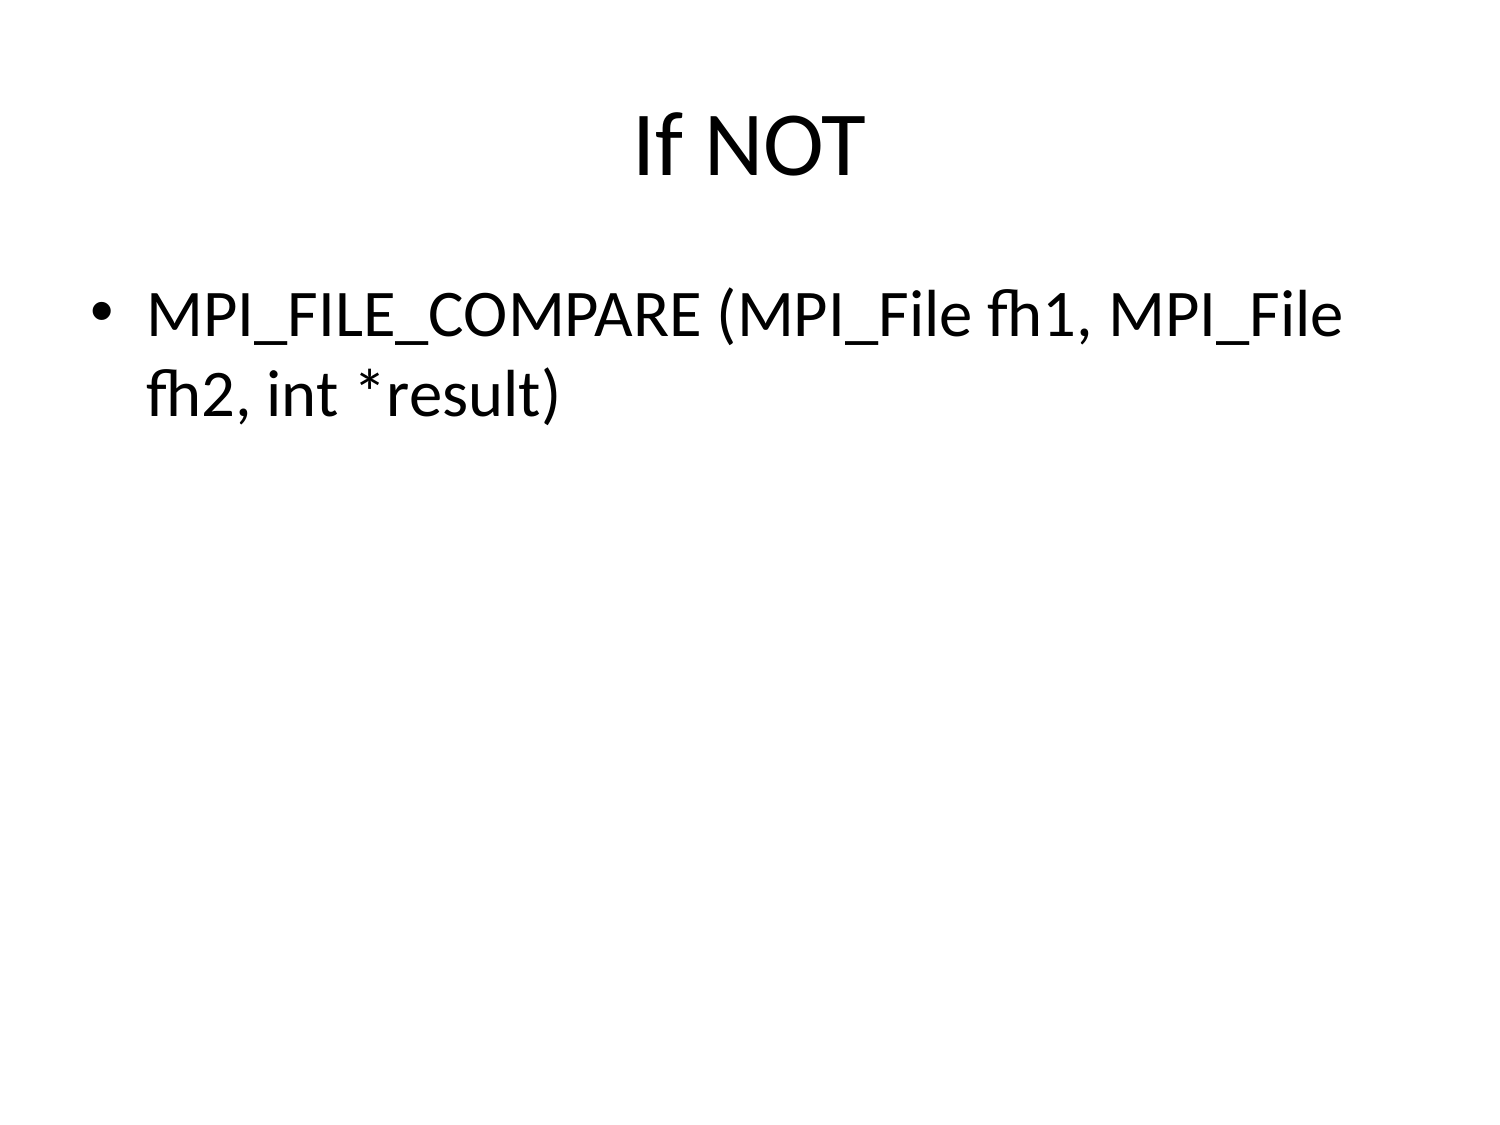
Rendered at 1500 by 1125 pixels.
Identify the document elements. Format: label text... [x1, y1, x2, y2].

title If NOT [75, 45, 1425, 233]
list MPI_FILE_COMPARE (MPI_File fh1, MPI_File fh2, int *result) [75, 262, 1425, 1005]
